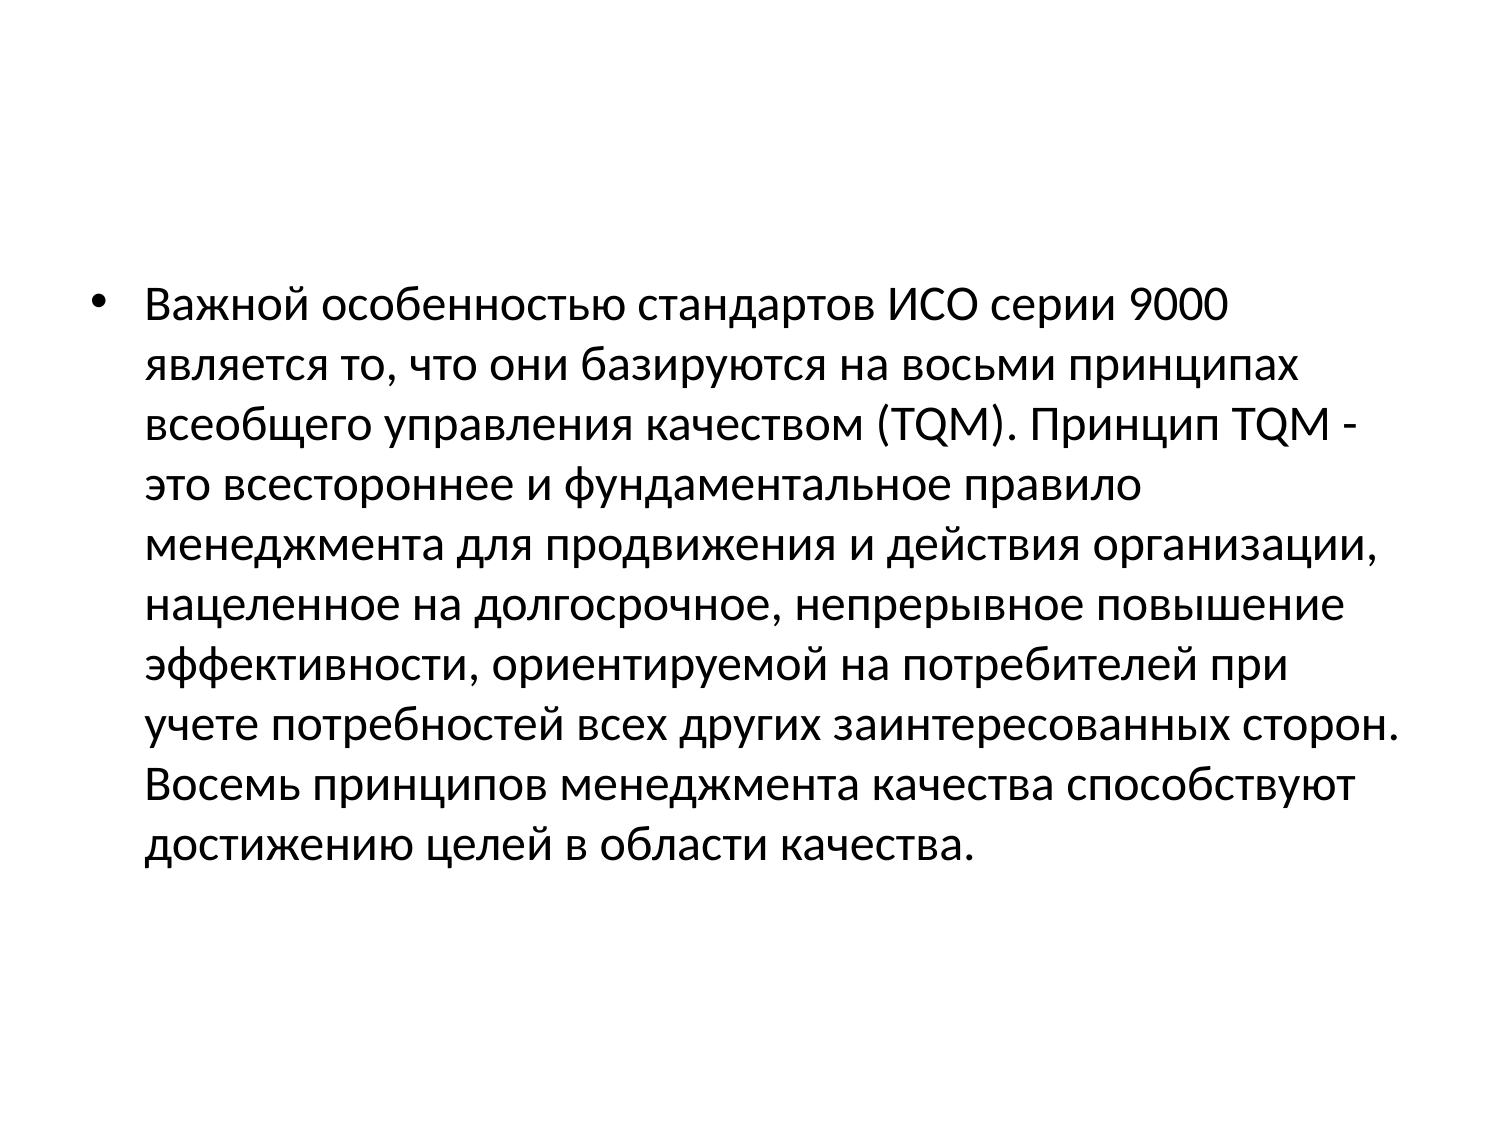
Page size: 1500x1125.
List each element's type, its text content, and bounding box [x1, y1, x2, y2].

list Важной особенностью стандартов ИСО серии 9000 является то, что они базируются на восьми принципах всеобщего управления качеством (TQM). Принцип TQM - это всестороннее и фундаментальное правило менеджмента для продвижения и действия организации, нацеленное на долгосрочное, непрерывное повышение эффективности, ориентируемой на потребителей при учете потребностей всех других заинтересованных сторон. Восемь принципов менеджмента качества способствуют достижению целей в области качества. [75, 262, 1425, 1005]
